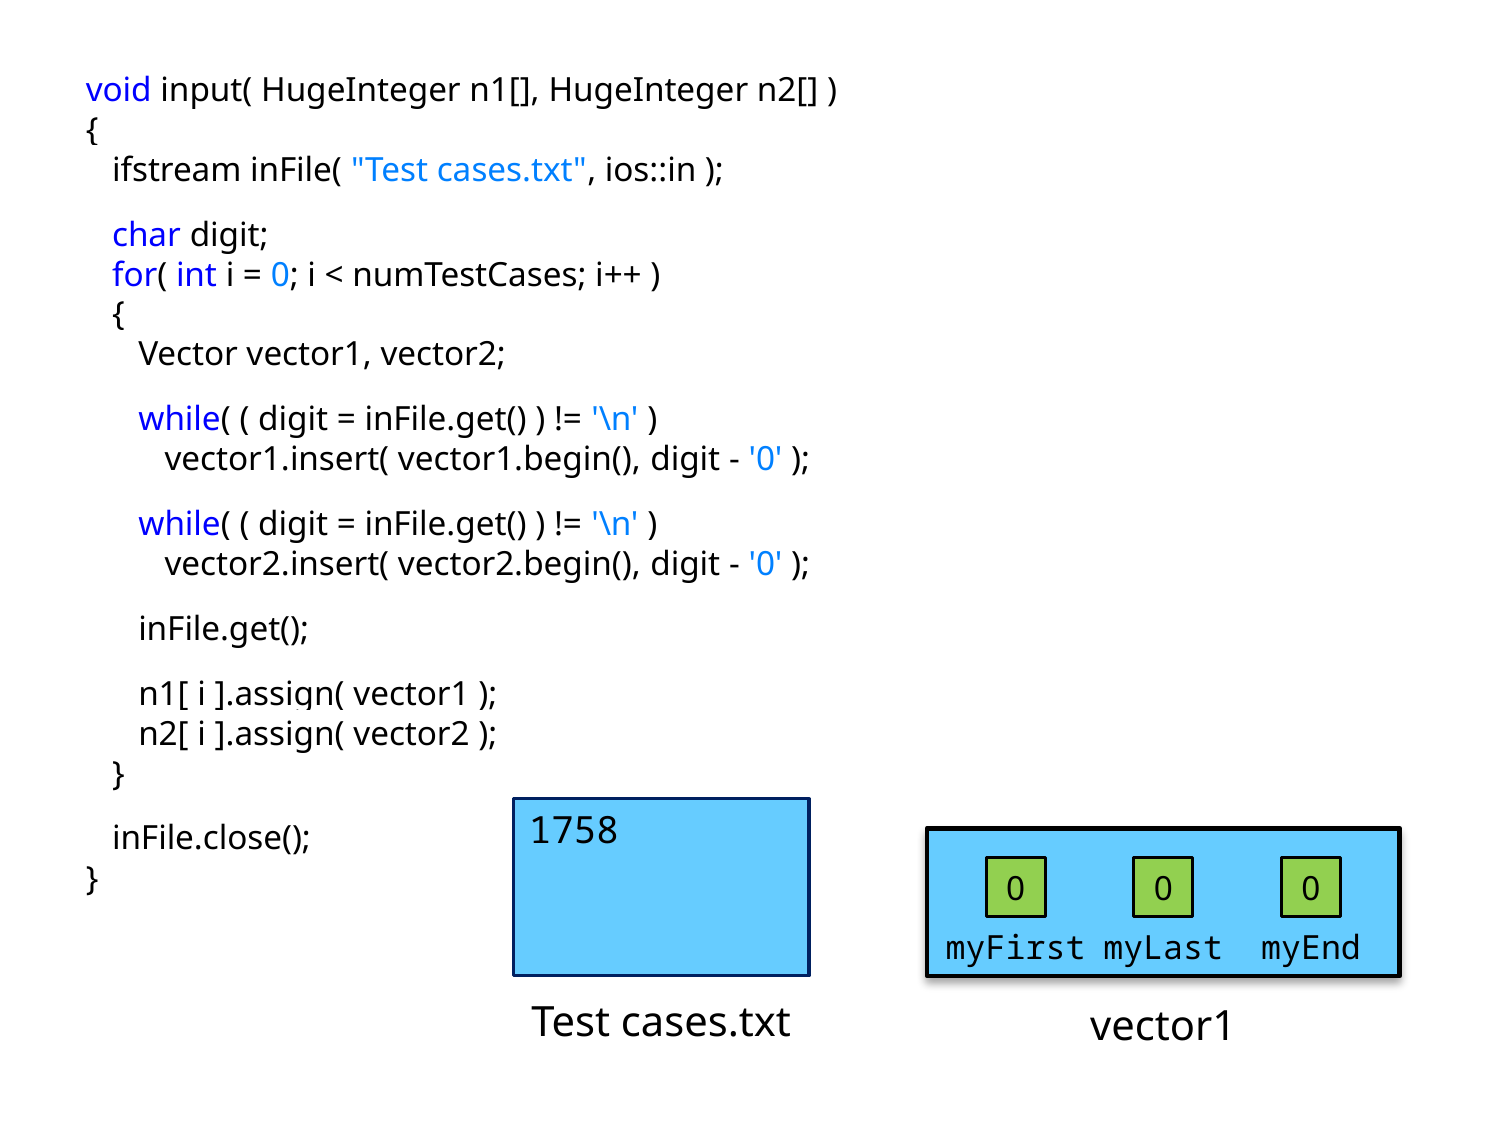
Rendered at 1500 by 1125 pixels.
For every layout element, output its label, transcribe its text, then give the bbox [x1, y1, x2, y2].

text_box 0 [1279, 856, 1343, 919]
text_box myEnd [1252, 916, 1400, 976]
text_box 0 [1132, 856, 1195, 916]
text_box myFirst [927, 916, 1074, 976]
text_box Test cases.txt [454, 975, 869, 1065]
text_box [927, 828, 1400, 916]
text_box myLast [1074, 916, 1252, 976]
text_box 0 [984, 856, 1047, 919]
text_box vector1 [1045, 988, 1282, 1065]
text_box 1758 [513, 798, 809, 975]
list void input( HugeInteger n1[], HugeInteger n2[] ) { ifstream inFile( "Test cases.txt", ios::in ); char digit; for( int i = 0; i < numTestCases; i++ ) { Vector vector1, vector2; while( ( digit = inFile.get() ) != '\n' ) vector1.insert( vector1.begin(), digit - '0' ); while( ( digit = inFile.get() ) != '\n' ) vector2.insert( vector2.begin(), digit - '0' ); inFile.get(); n1[ i ].assign( vector1 ); n2[ i ].assign( vector2 ); } inFile.close(); } [70, 60, 1223, 917]
